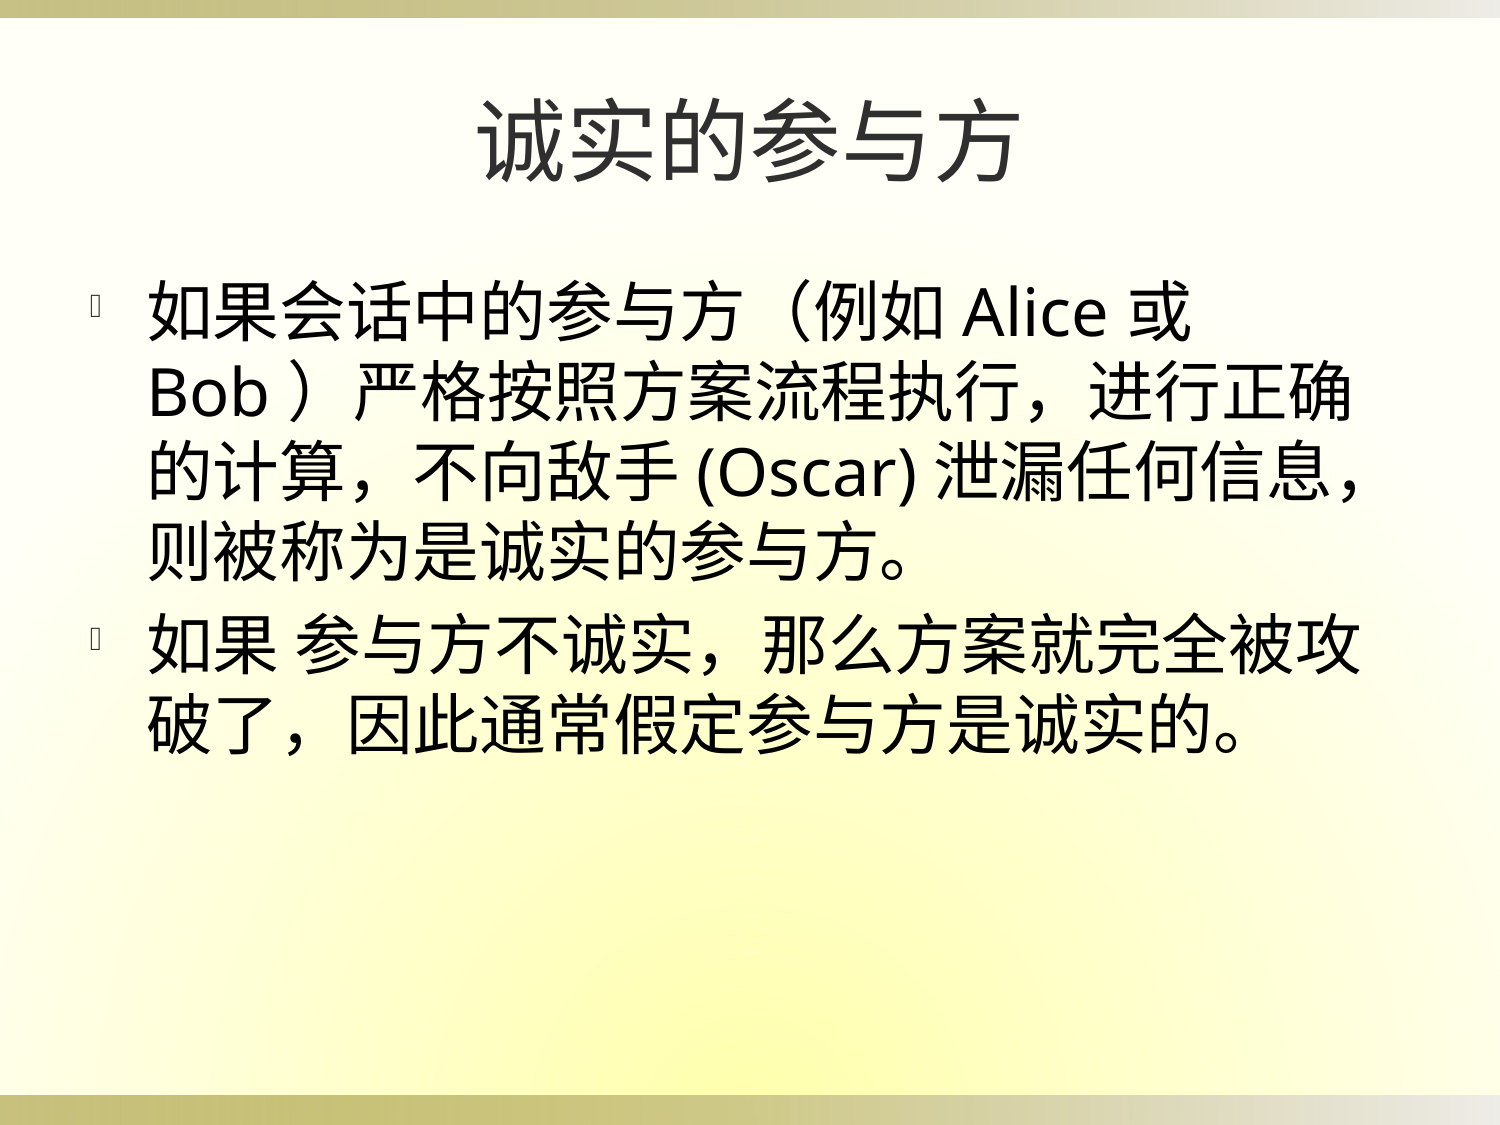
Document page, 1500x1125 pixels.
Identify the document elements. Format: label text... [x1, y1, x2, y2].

title 诚实的参与方 [75, 45, 1425, 233]
list 如果会话中的参与方（例如Alice或Bob）严格按照方案流程执行，进行正确的计算，不向敌手(Oscar)泄漏任何信息，则被称为是诚实的参与方。 如果 参与方不诚实，那么方案就完全被攻破了，因此通常假定参与方是诚实的。 [75, 262, 1425, 1032]
